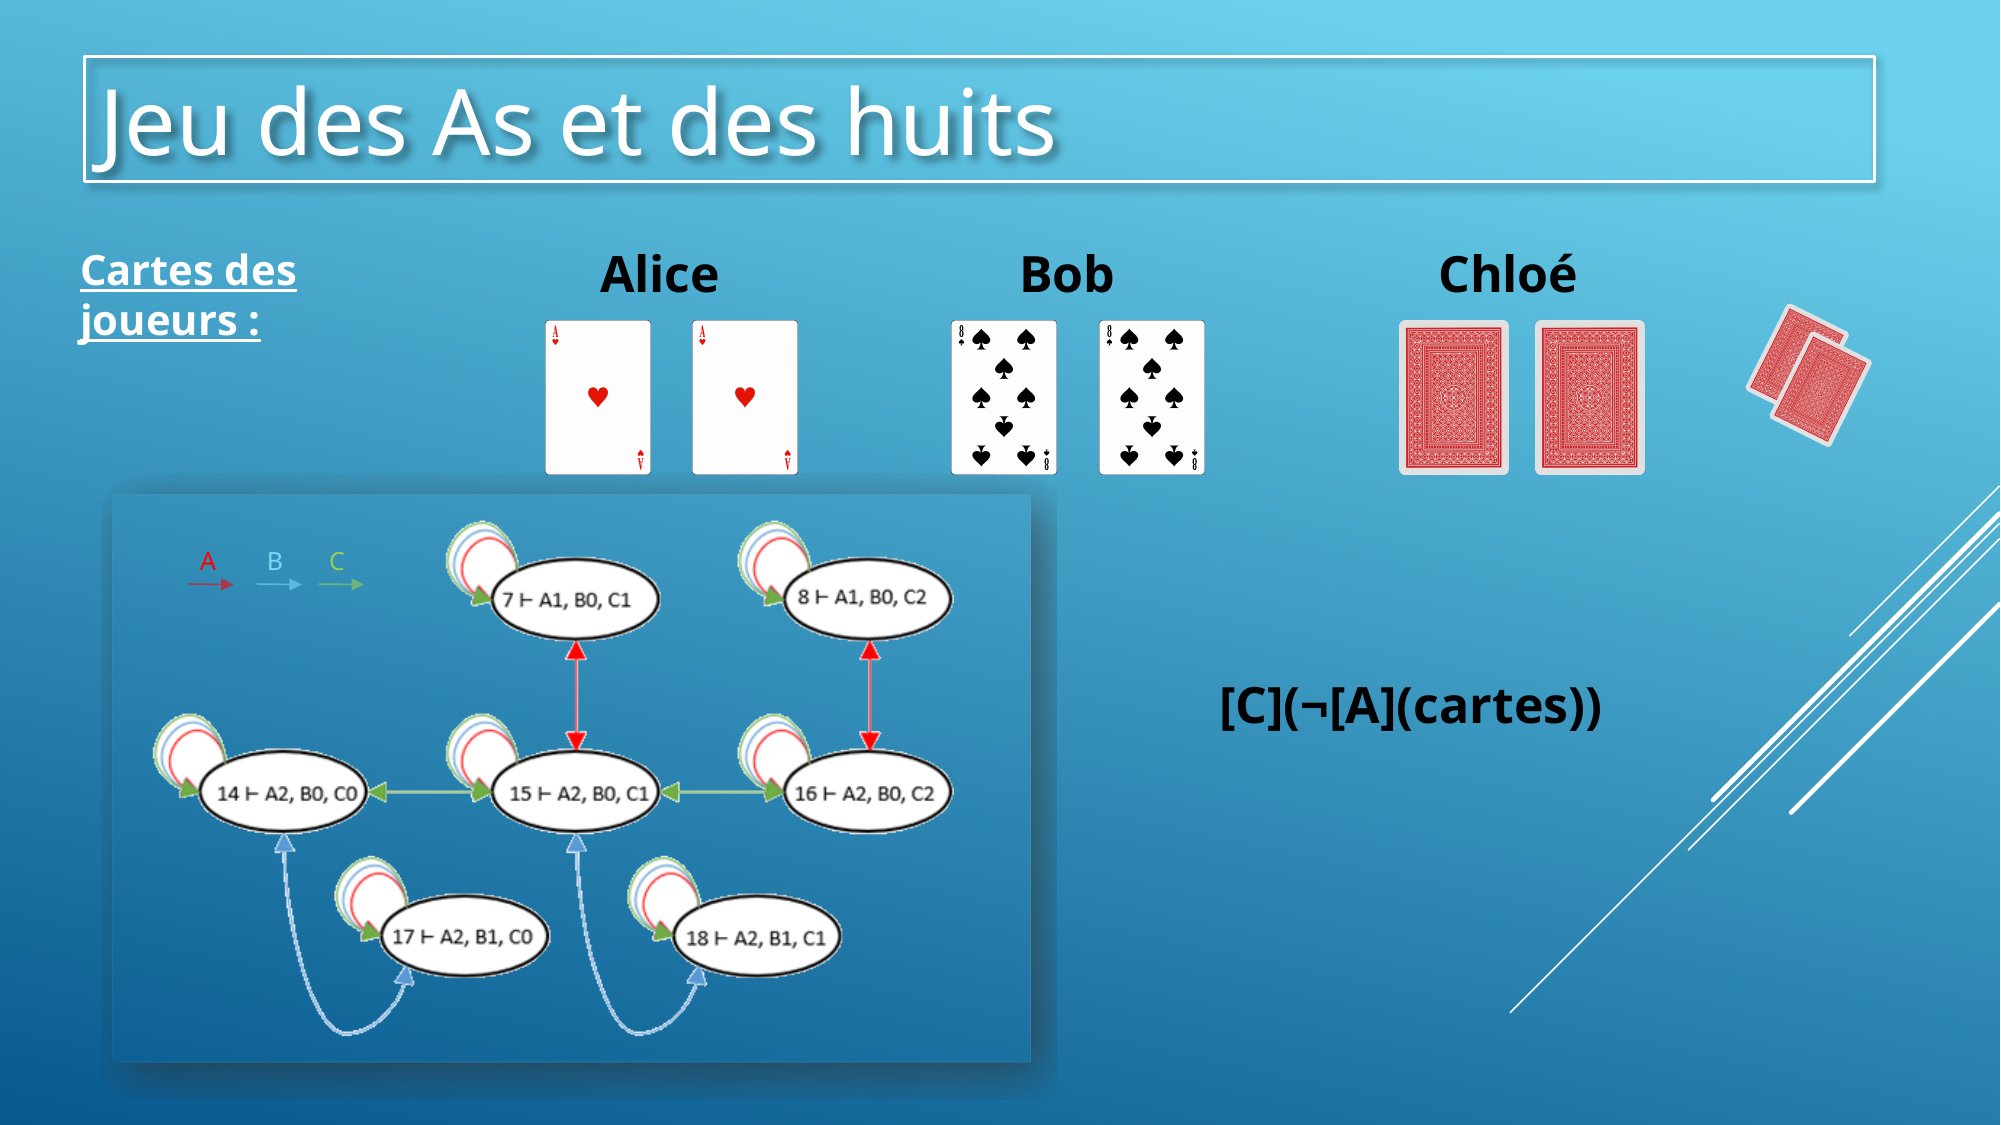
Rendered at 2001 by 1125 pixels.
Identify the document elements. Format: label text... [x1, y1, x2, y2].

picture [1098, 320, 1205, 475]
picture [1535, 320, 1645, 475]
picture [1399, 320, 1509, 475]
text_box Jeu des As et des huits [83, 55, 1876, 183]
picture [101, 320, 1058, 1101]
picture [1745, 303, 1872, 448]
text_box Alice [585, 235, 786, 310]
text_box Chloé [1423, 235, 1624, 310]
text_box [C](¬[A](cartes)) [1204, 665, 1721, 741]
text_box Cartes des joueurs : [65, 236, 494, 352]
text_box Bob [1004, 235, 1205, 310]
